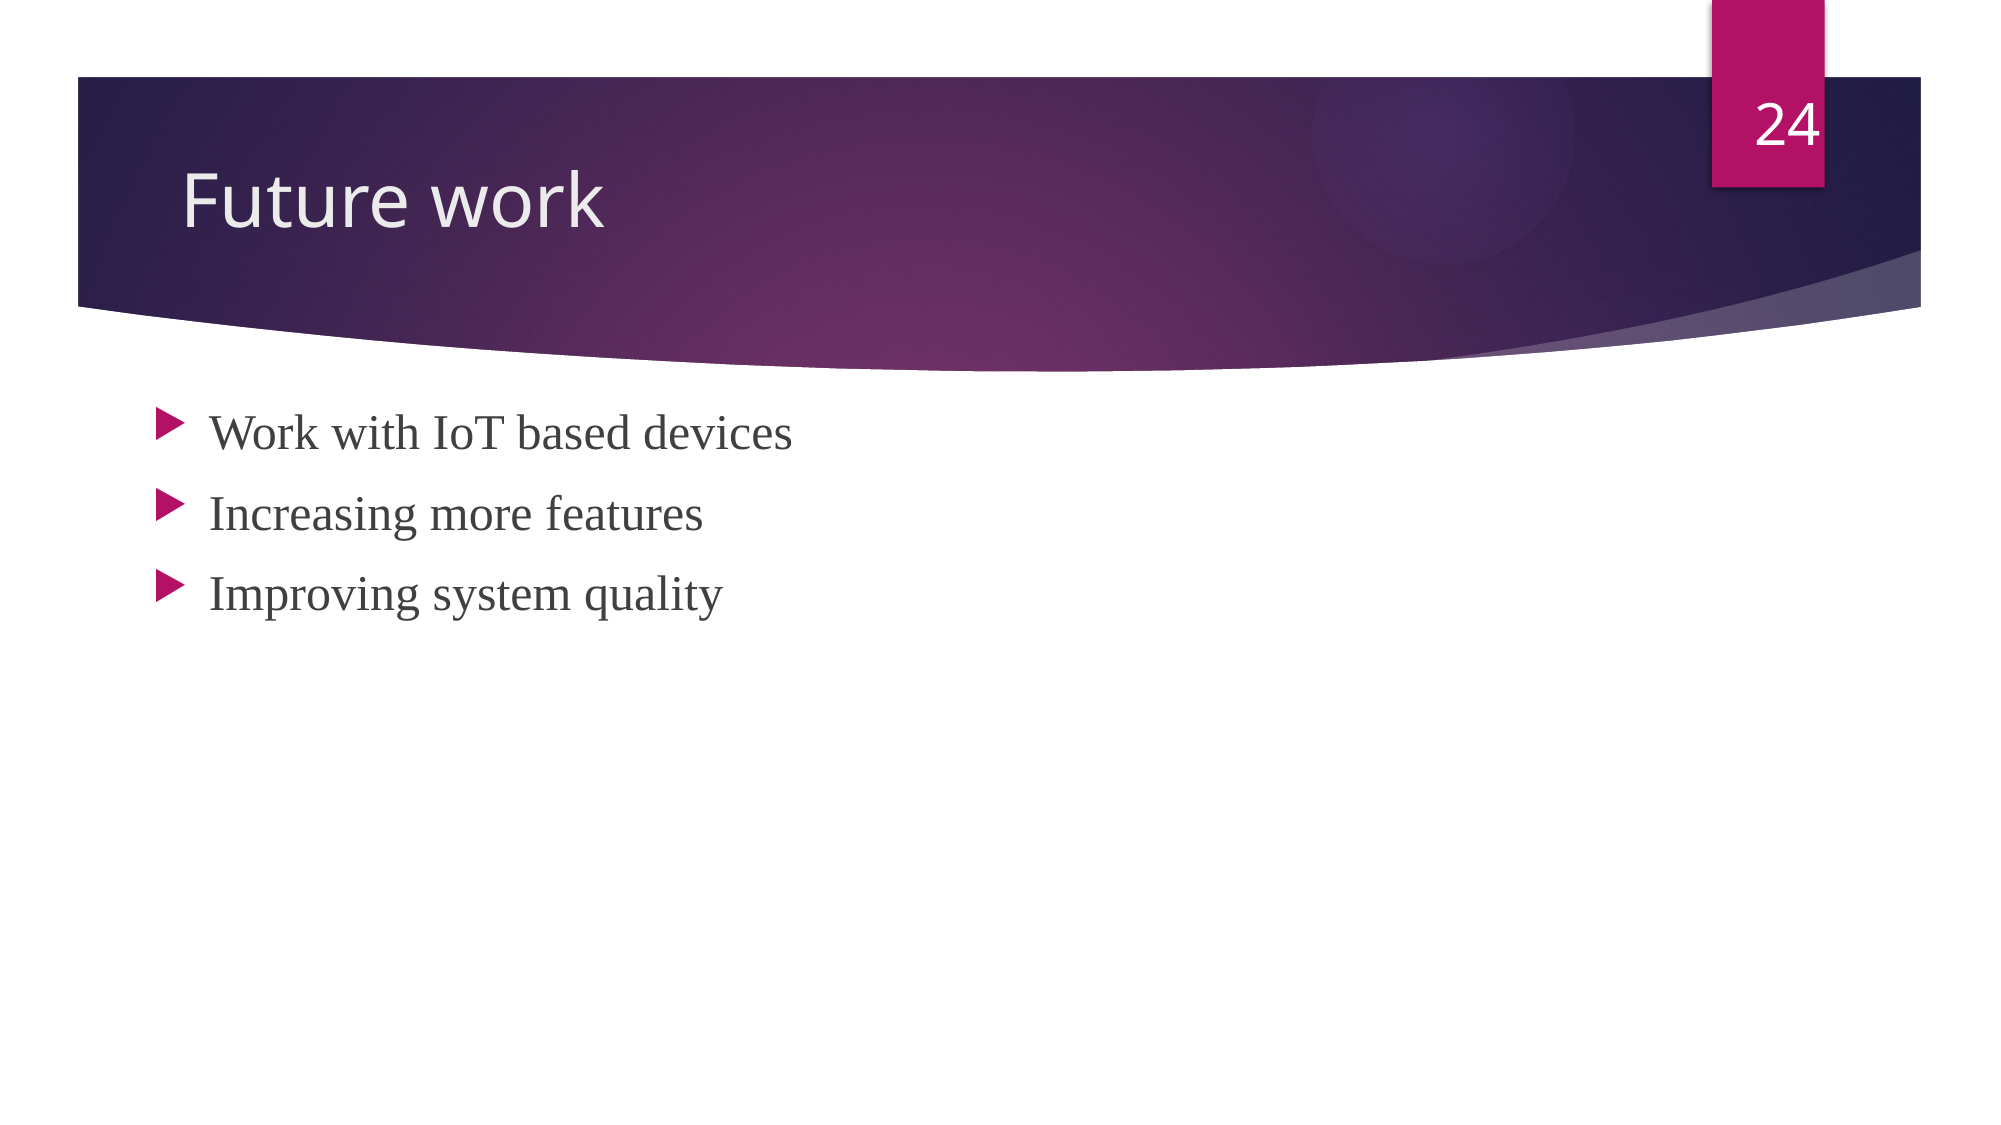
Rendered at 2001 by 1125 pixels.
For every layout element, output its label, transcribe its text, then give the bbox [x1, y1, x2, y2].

slide_number 24 [1698, 48, 1836, 175]
list Work with IoT based devices Increasing more features Improving system quality [137, 391, 1863, 1014]
title Future work [165, 141, 1891, 254]
